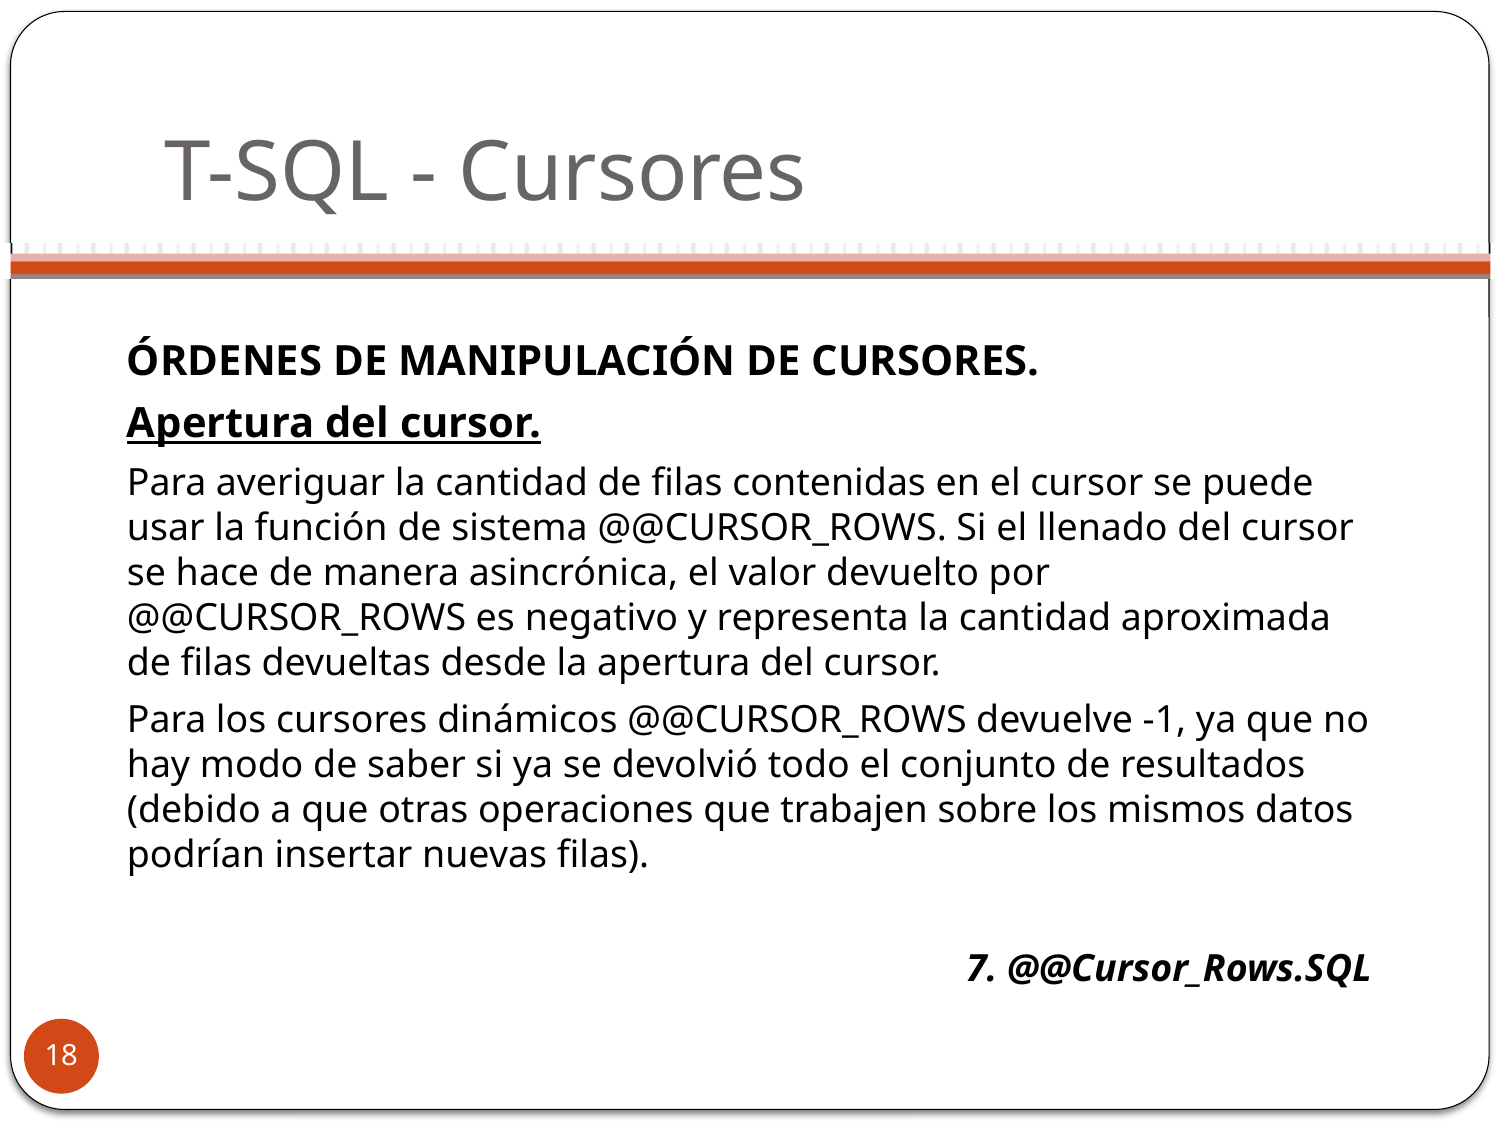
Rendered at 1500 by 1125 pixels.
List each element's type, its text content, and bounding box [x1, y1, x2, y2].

list ÓRDENES DE MANIPULACIÓN DE CURSORES. Apertura del cursor. Para averiguar la cantidad de filas contenidas en el cursor se puede usar la función de sistema @@CURSOR_ROWS. Si el llenado del cursor se hace de manera asincrónica, el valor devuelto por @@CURSOR_ROWS es negativo y representa la cantidad aproximada de filas devueltas desde la apertura del cursor. Para los cursores dinámicos @@CURSOR_ROWS devuelve -1, ya que no hay modo de saber si ya se devolvió todo el conjunto de resultados (debido a que otras operaciones que trabajen sobre los mismos datos podrían insertar nuevas filas). 7. @@Cursor_Rows.SQL [112, 326, 1388, 1094]
slide_number 18 [23, 1018, 99, 1094]
picture [0, 243, 1500, 280]
title T-SQL - Cursores [150, 45, 1425, 233]
